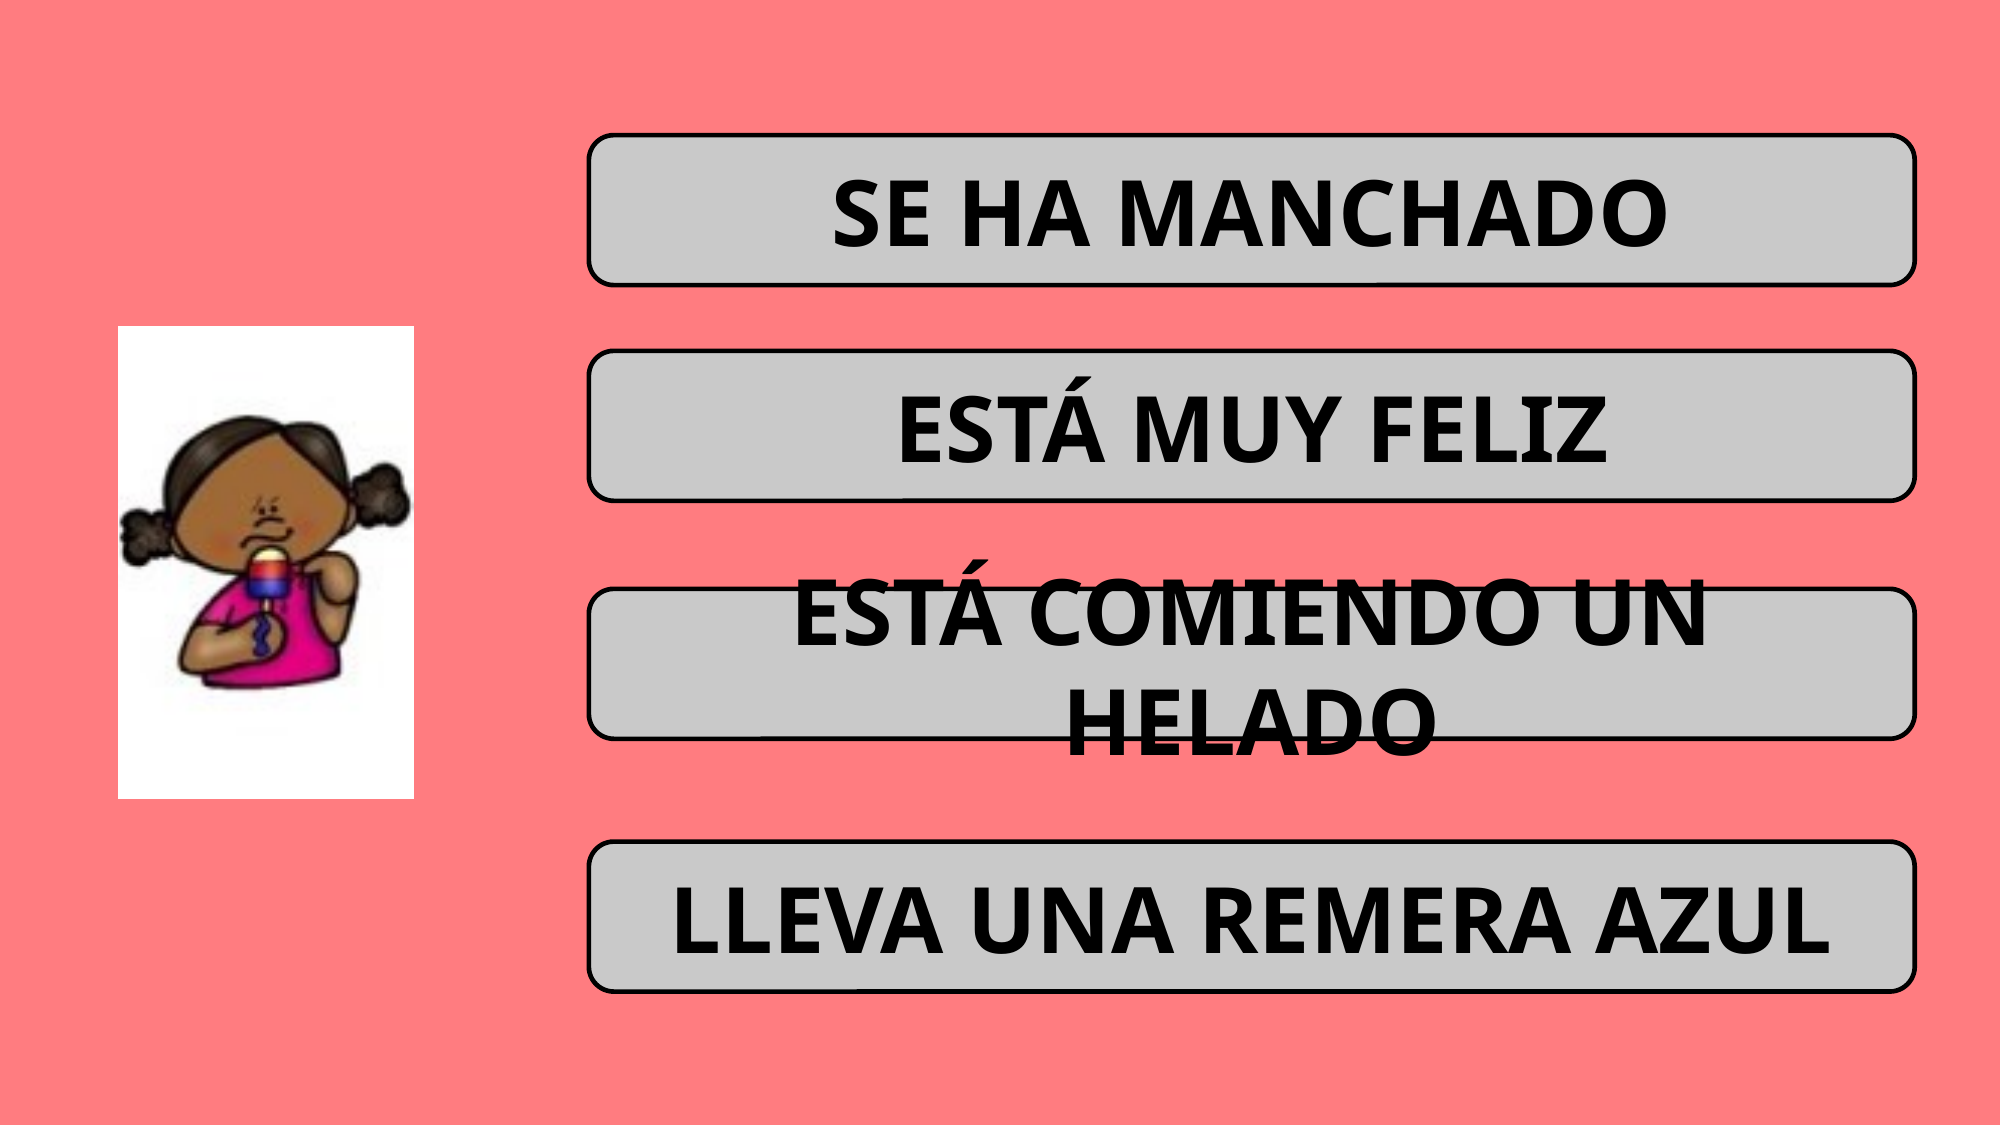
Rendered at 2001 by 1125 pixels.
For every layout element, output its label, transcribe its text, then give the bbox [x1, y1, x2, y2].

picture [118, 326, 414, 799]
text_box LLEVA UNA REMERA AZUL [587, 840, 1916, 993]
text_box ESTÁ MUY FELIZ [587, 349, 1916, 502]
text_box SE HA MANCHADO [587, 134, 1916, 287]
text_box ESTÁ COMIENDO UN HELADO [587, 587, 1916, 740]
